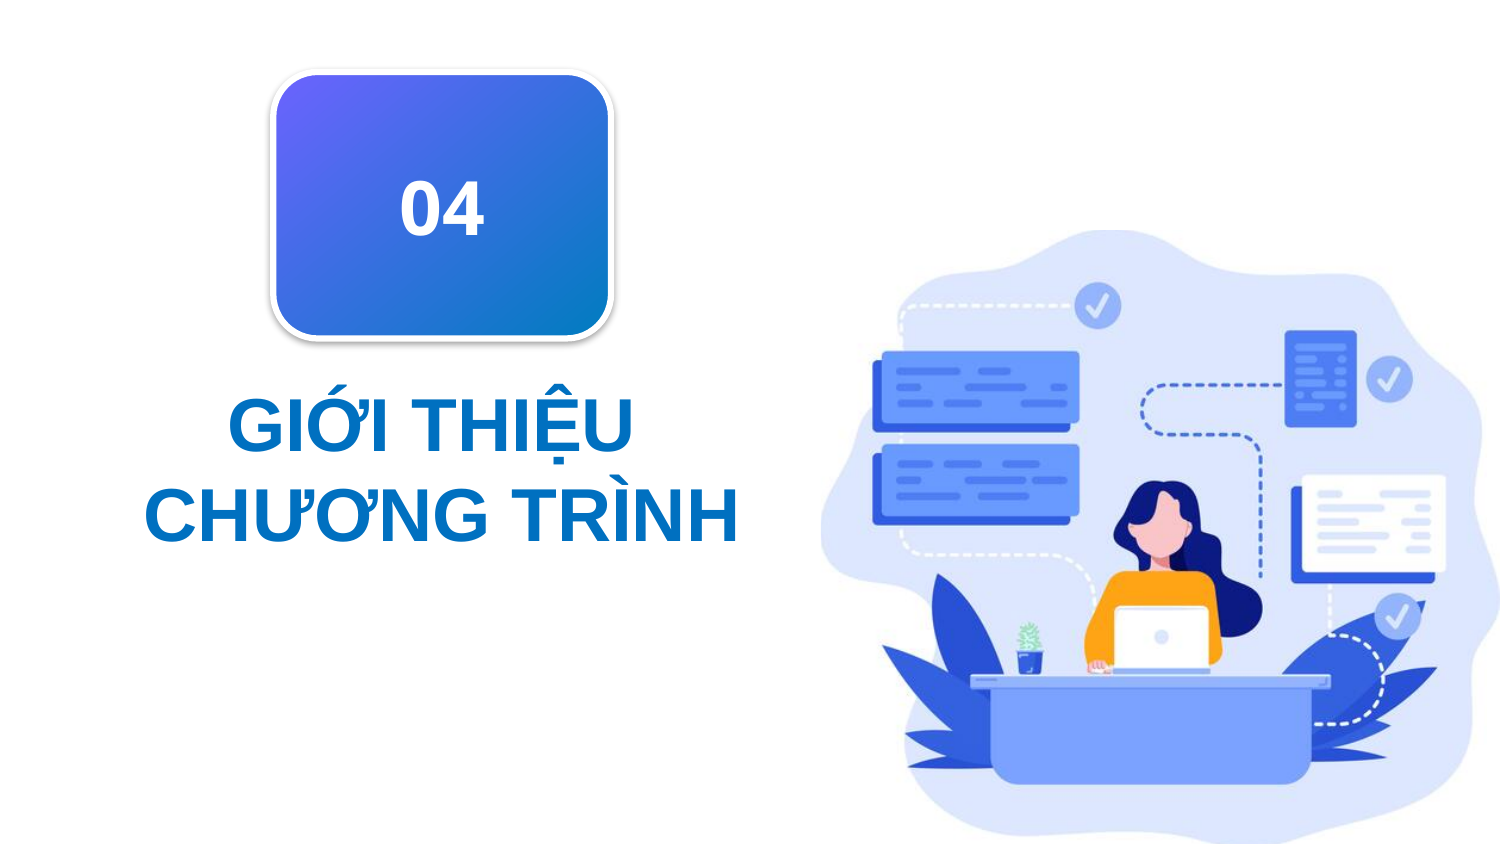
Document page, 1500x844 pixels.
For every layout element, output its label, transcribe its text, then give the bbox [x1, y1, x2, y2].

text_box 04 [270, 68, 615, 342]
picture [820, 229, 1500, 844]
title GIỚI THIỆU CHƯƠNG TRÌNH [0, 350, 815, 557]
